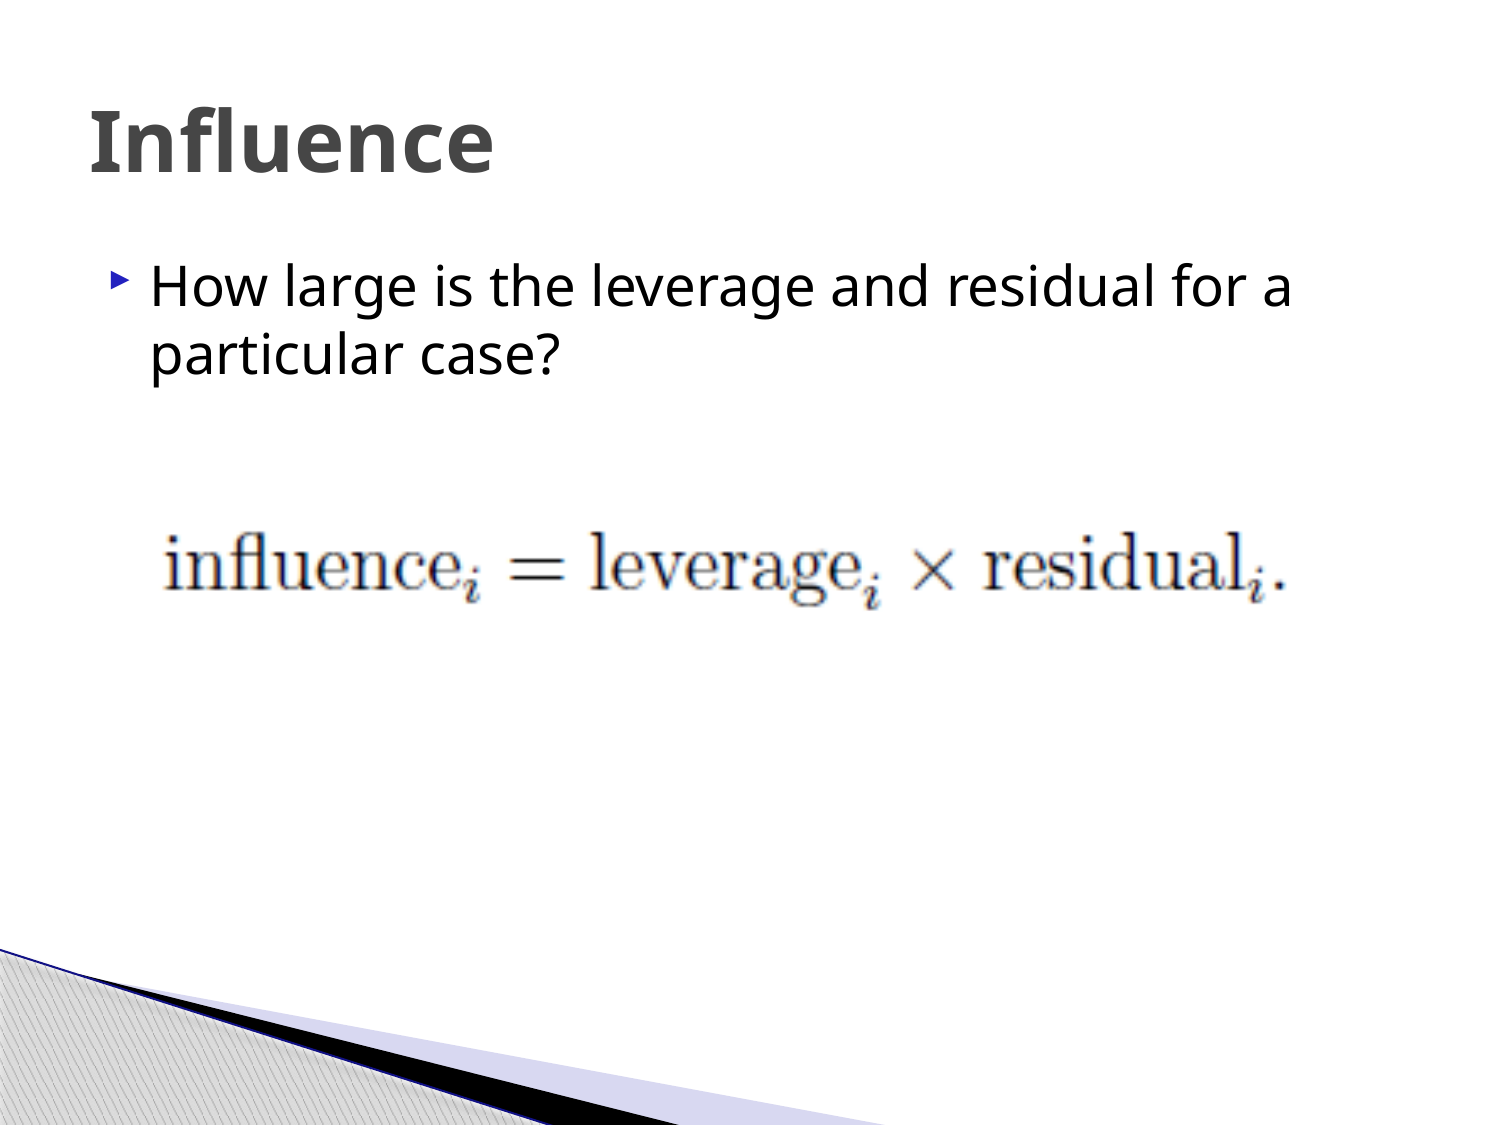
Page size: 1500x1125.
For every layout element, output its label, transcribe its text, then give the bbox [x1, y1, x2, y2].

picture [134, 496, 1318, 656]
list How large is the leverage and residual for a particular case? [75, 243, 1425, 986]
title Influence [75, 45, 1425, 233]
